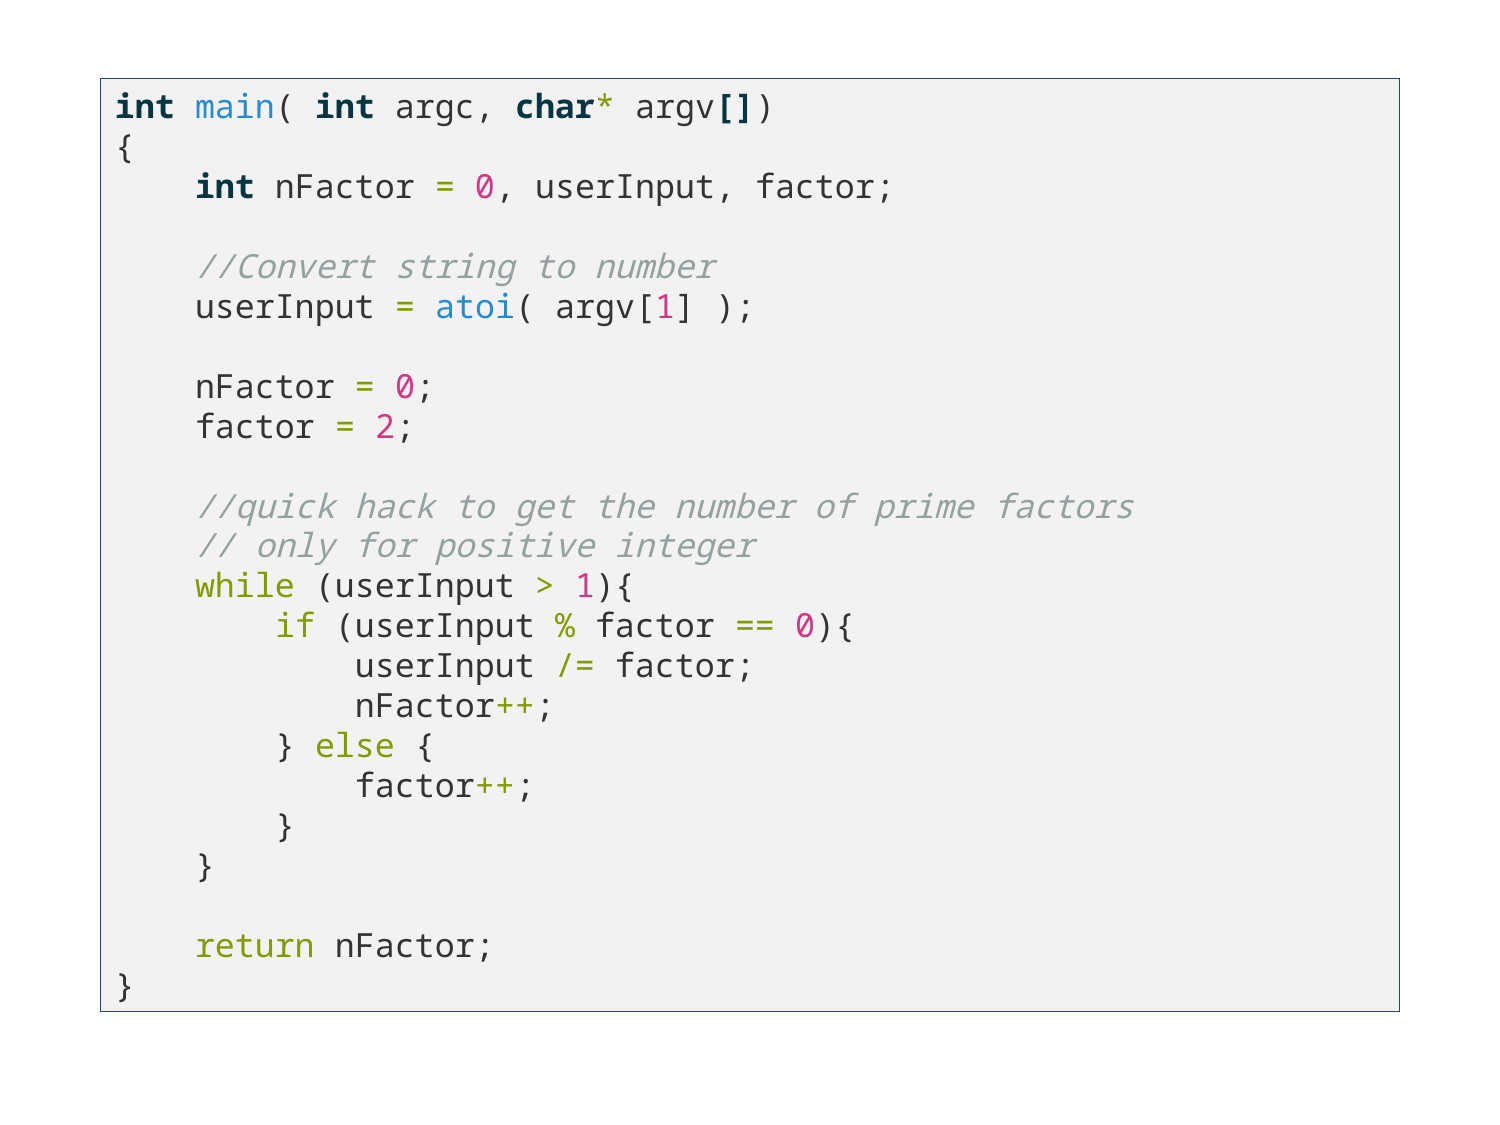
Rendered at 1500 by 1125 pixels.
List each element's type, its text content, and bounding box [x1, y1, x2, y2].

text_box int main( int argc, char* argv[]) { int nFactor = 0, userInput, factor; //Convert string to number userInput = atoi( argv[1] ); nFactor = 0; factor = 2; //quick hack to get the number of prime factors // only for positive integer while (userInput > 1){ if (userInput % factor == 0){ userInput /= factor; nFactor++; } else { factor++; } } return nFactor; } [100, 78, 1400, 1012]
